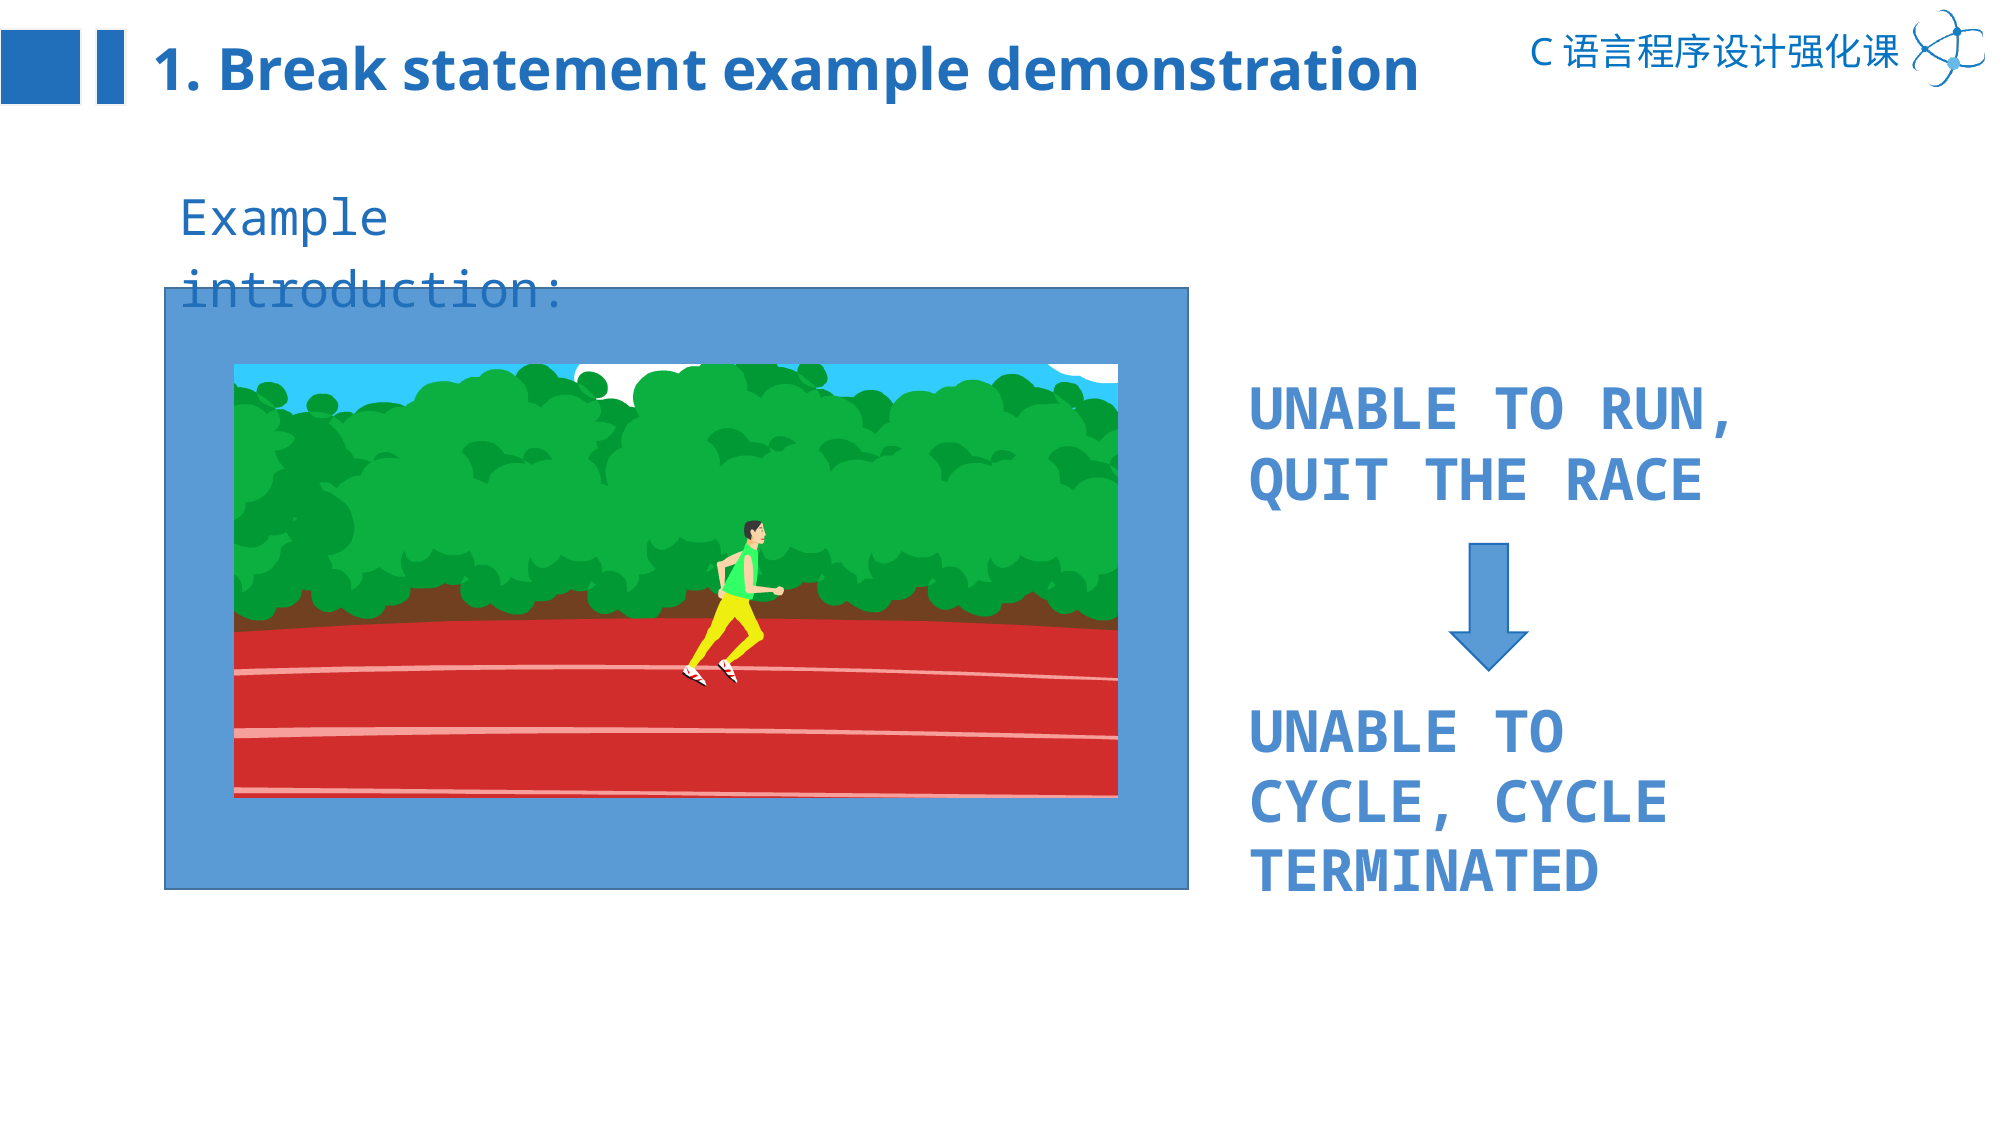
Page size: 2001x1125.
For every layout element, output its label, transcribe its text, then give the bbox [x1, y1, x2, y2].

picture [234, 364, 1118, 798]
text_box Unable to run, quit the race [1234, 364, 1819, 519]
text_box [0, 28, 82, 106]
text_box Example introduction: [164, 166, 767, 326]
text_box Unable to cycle, cycle terminated [1234, 686, 1819, 911]
text_box [164, 287, 1189, 890]
text_box [1448, 542, 1530, 672]
text_box 1. Break statement example demonstration [137, 25, 1482, 110]
text_box [95, 28, 127, 106]
picture [1828, 1, 2000, 94]
